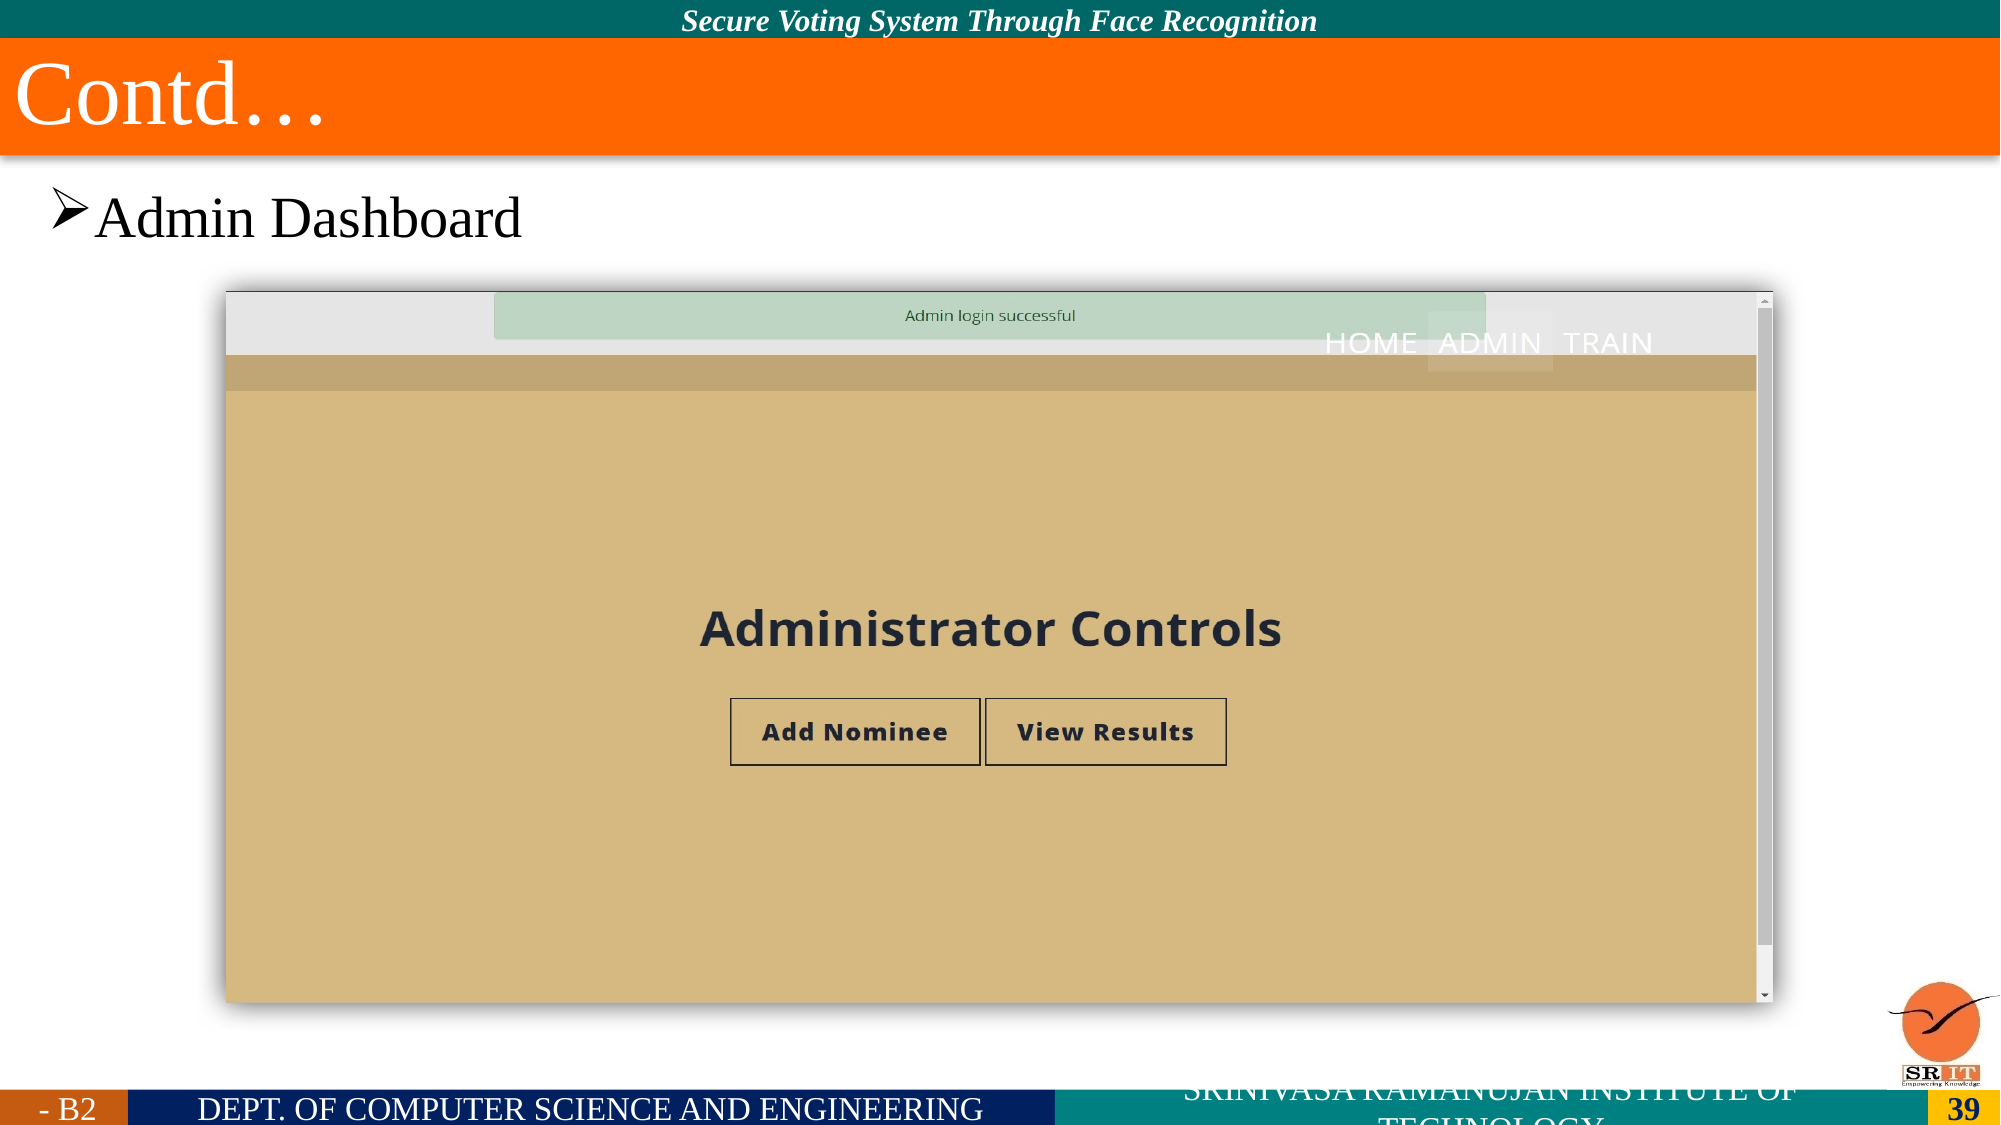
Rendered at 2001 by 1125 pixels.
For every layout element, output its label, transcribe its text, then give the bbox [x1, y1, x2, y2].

title Contd… [0, 38, 2000, 156]
list Admin Dashboard [32, 179, 1965, 1065]
picture [226, 291, 1773, 1003]
picture [1887, 977, 2000, 1090]
